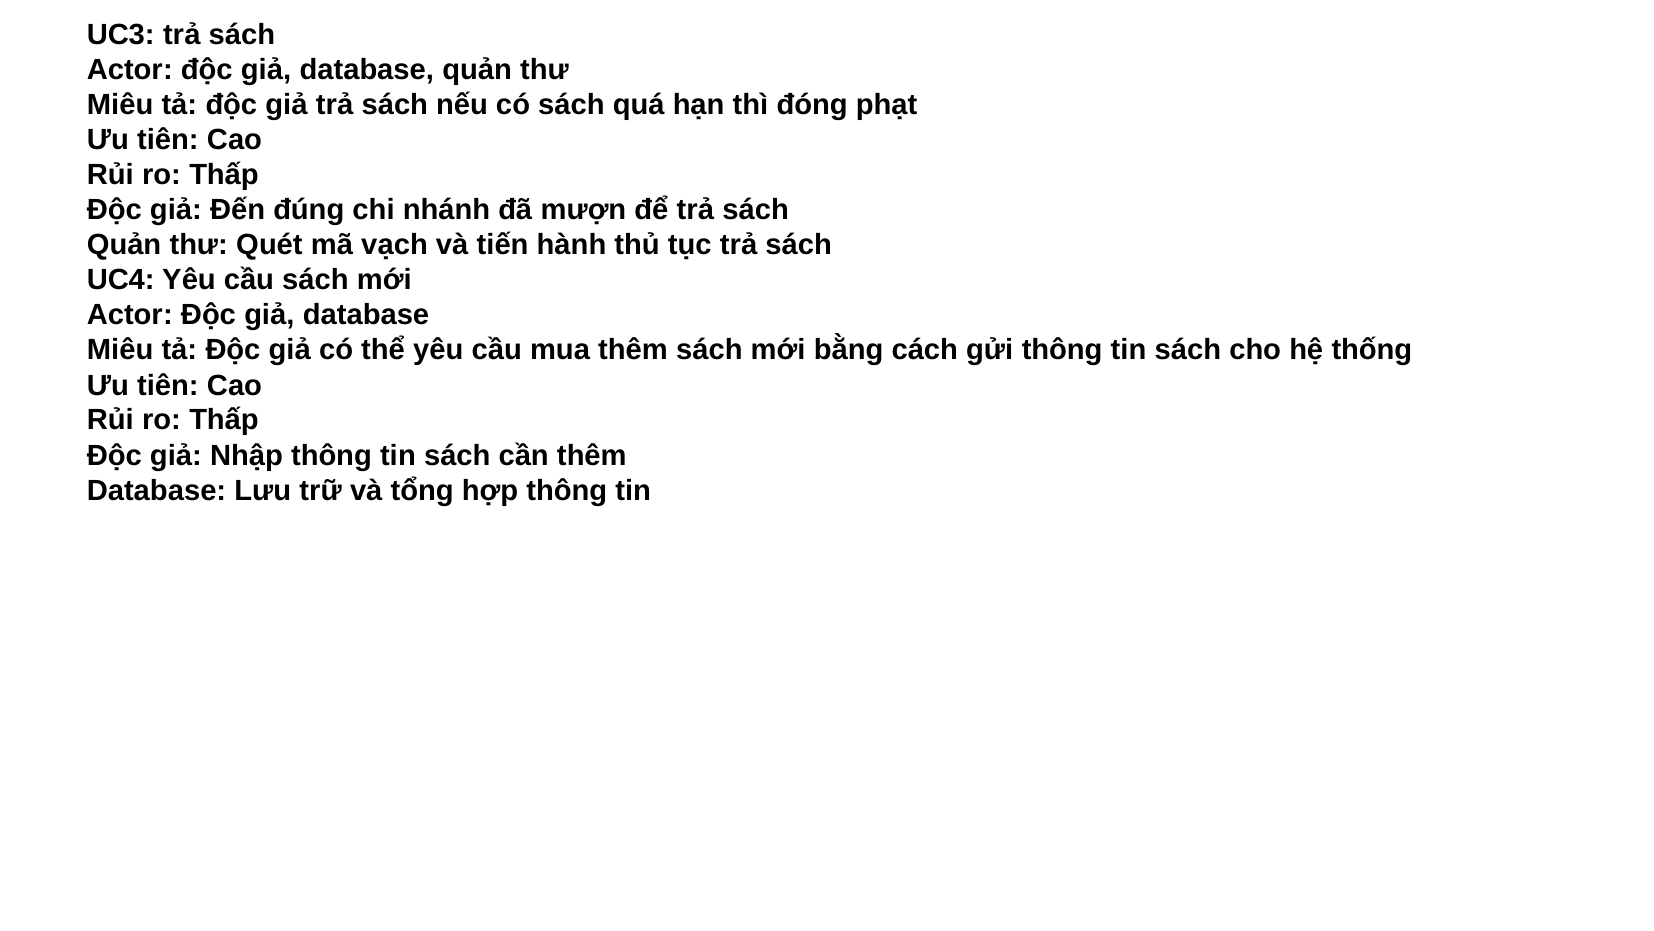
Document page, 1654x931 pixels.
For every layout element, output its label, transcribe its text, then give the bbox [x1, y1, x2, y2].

text_box UC3: trả sách Actor: độc giả, database, quản thư Miêu tả: độc giả trả sách nếu có sách quá hạn thì đóng phạt Ưu tiên: Cao Rủi ro: Thấp Độc giả: Đến đúng chi nhánh đã mượn để trả sách Quản thư: Quét mã vạch và tiến hành thủ tục trả sách UC4: Yêu cầu sách mới Actor: Độc giả, database Miêu tả: Độc giả có thể yêu cầu mua thêm sách mới bằng cách gửi thông tin sách cho hệ thống Ưu tiên: Cao Rủi ro: Thấp Độc giả: Nhập thông tin sách cần thêm Database: Lưu trữ và tổng hợp thông tin [86, 14, 1575, 885]
